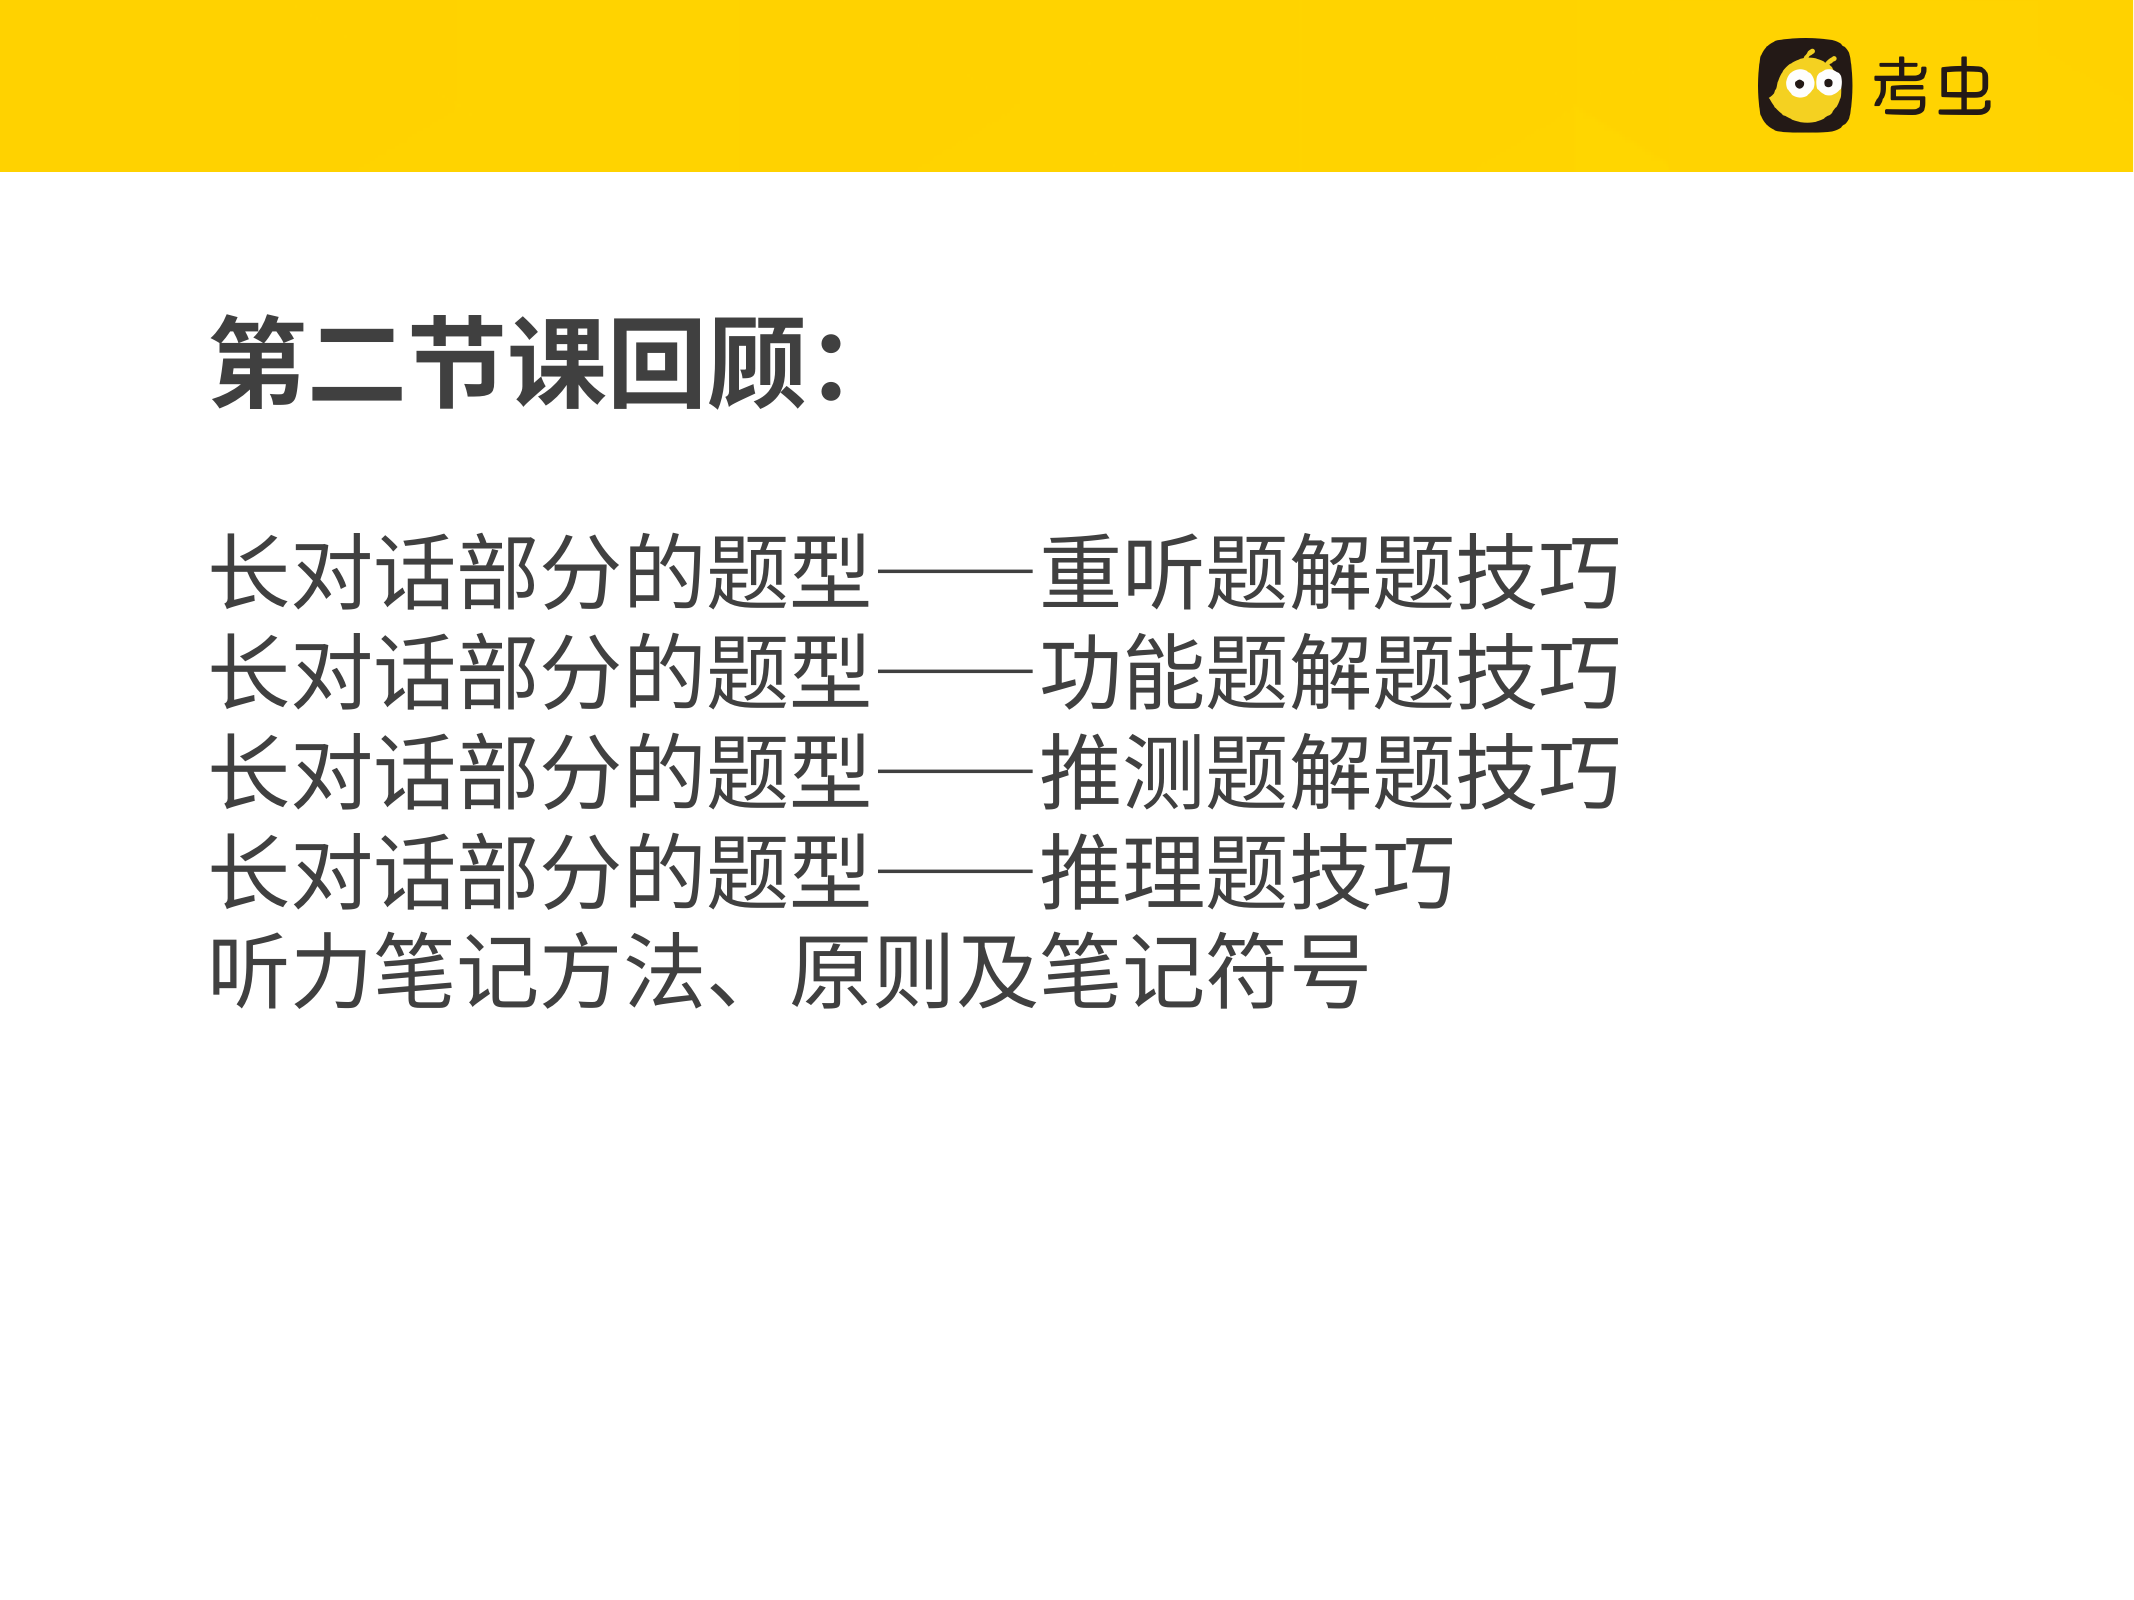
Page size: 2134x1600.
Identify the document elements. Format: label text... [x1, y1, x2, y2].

picture [0, 0, 2134, 172]
title 第二节课回顾： 长对话部分的题型——重听题解题技巧 长对话部分的题型——功能题解题技巧 长对话部分的题型——推测题解题技巧 长对话部分的题型——推理题技巧 听力笔记方法、原则及笔记符号 [198, 291, 2026, 1309]
picture [1758, 38, 1991, 133]
